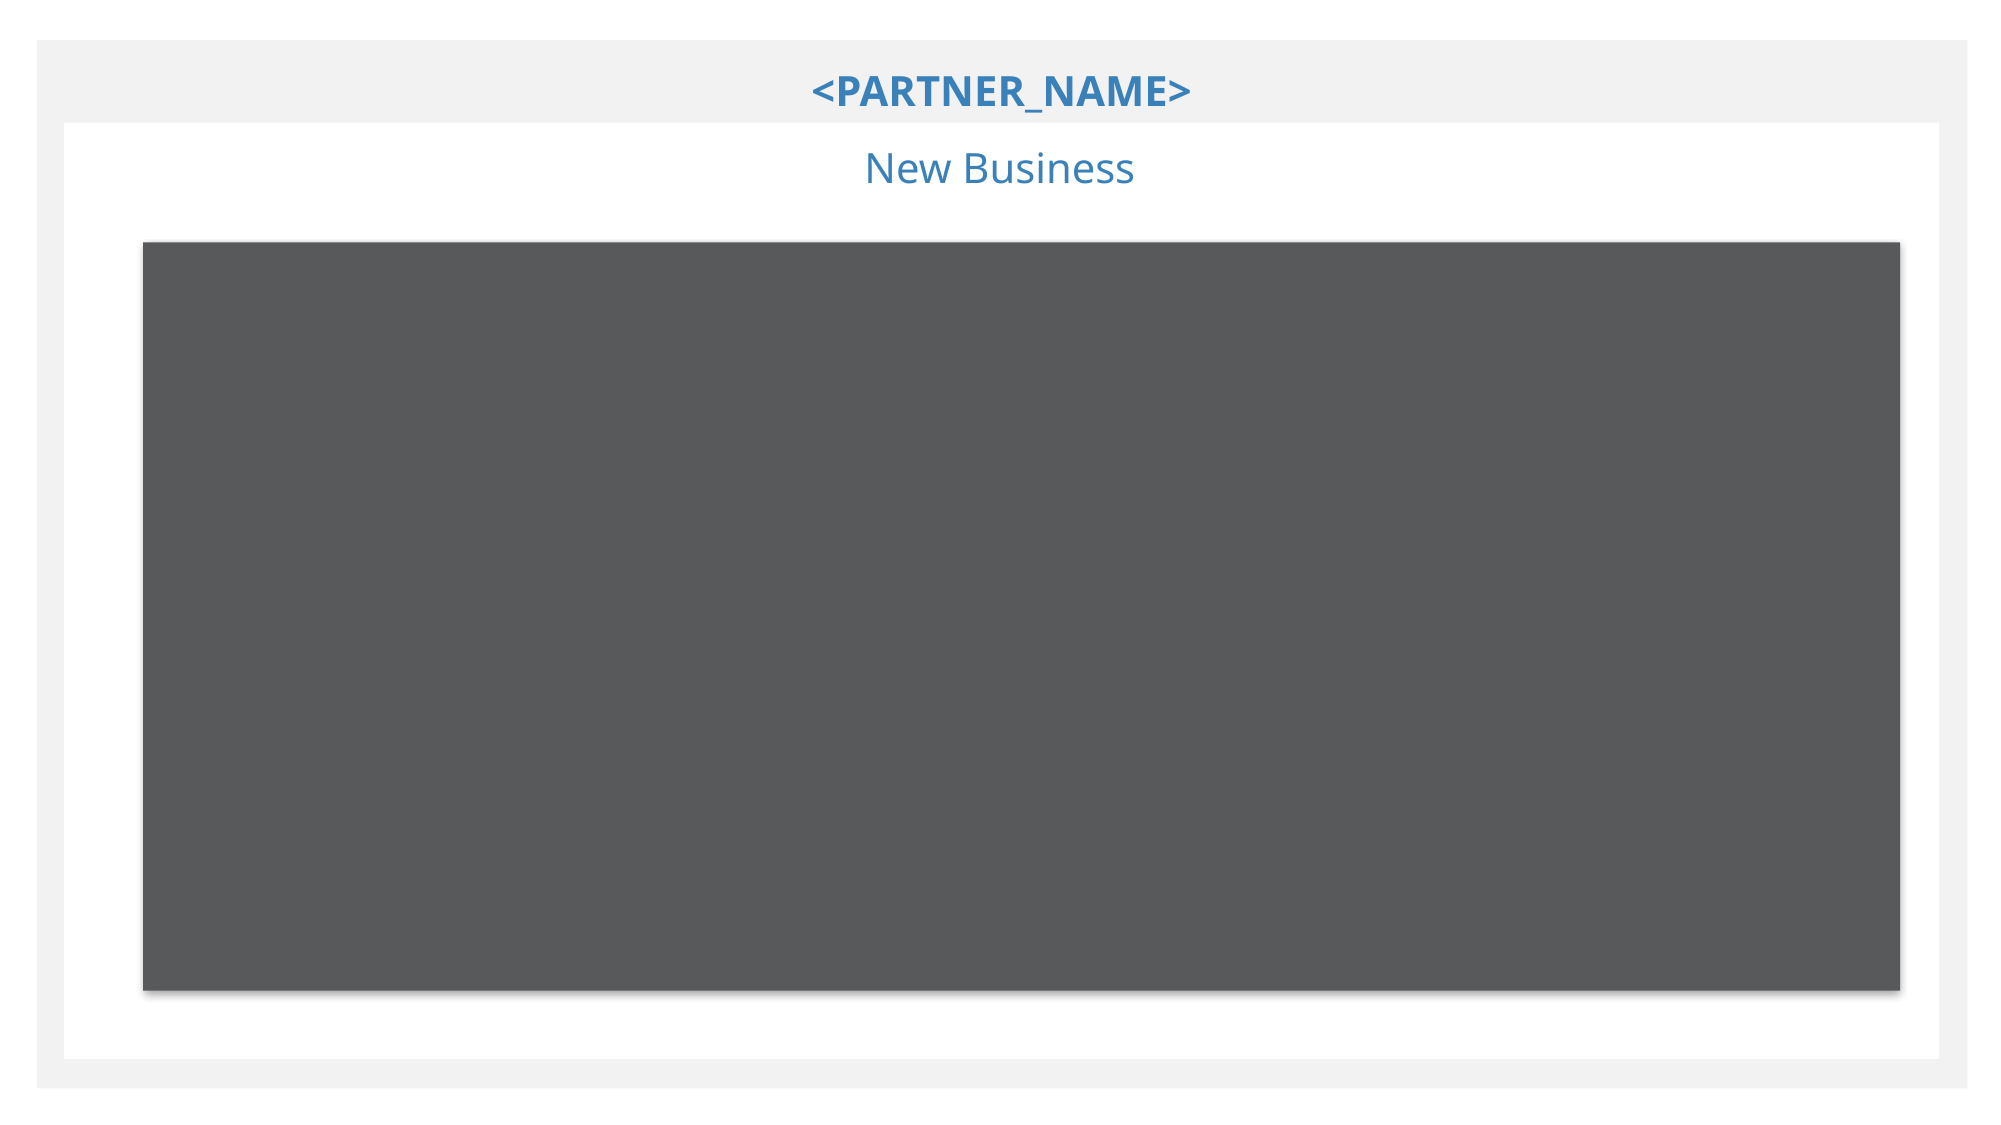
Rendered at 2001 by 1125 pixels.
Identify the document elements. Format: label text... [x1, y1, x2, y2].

text_box <PARTNER_NAME> [129, 57, 1874, 122]
text_box [63, 122, 1939, 1059]
text_box New Business [153, 134, 1846, 199]
text_box [142, 242, 1901, 991]
